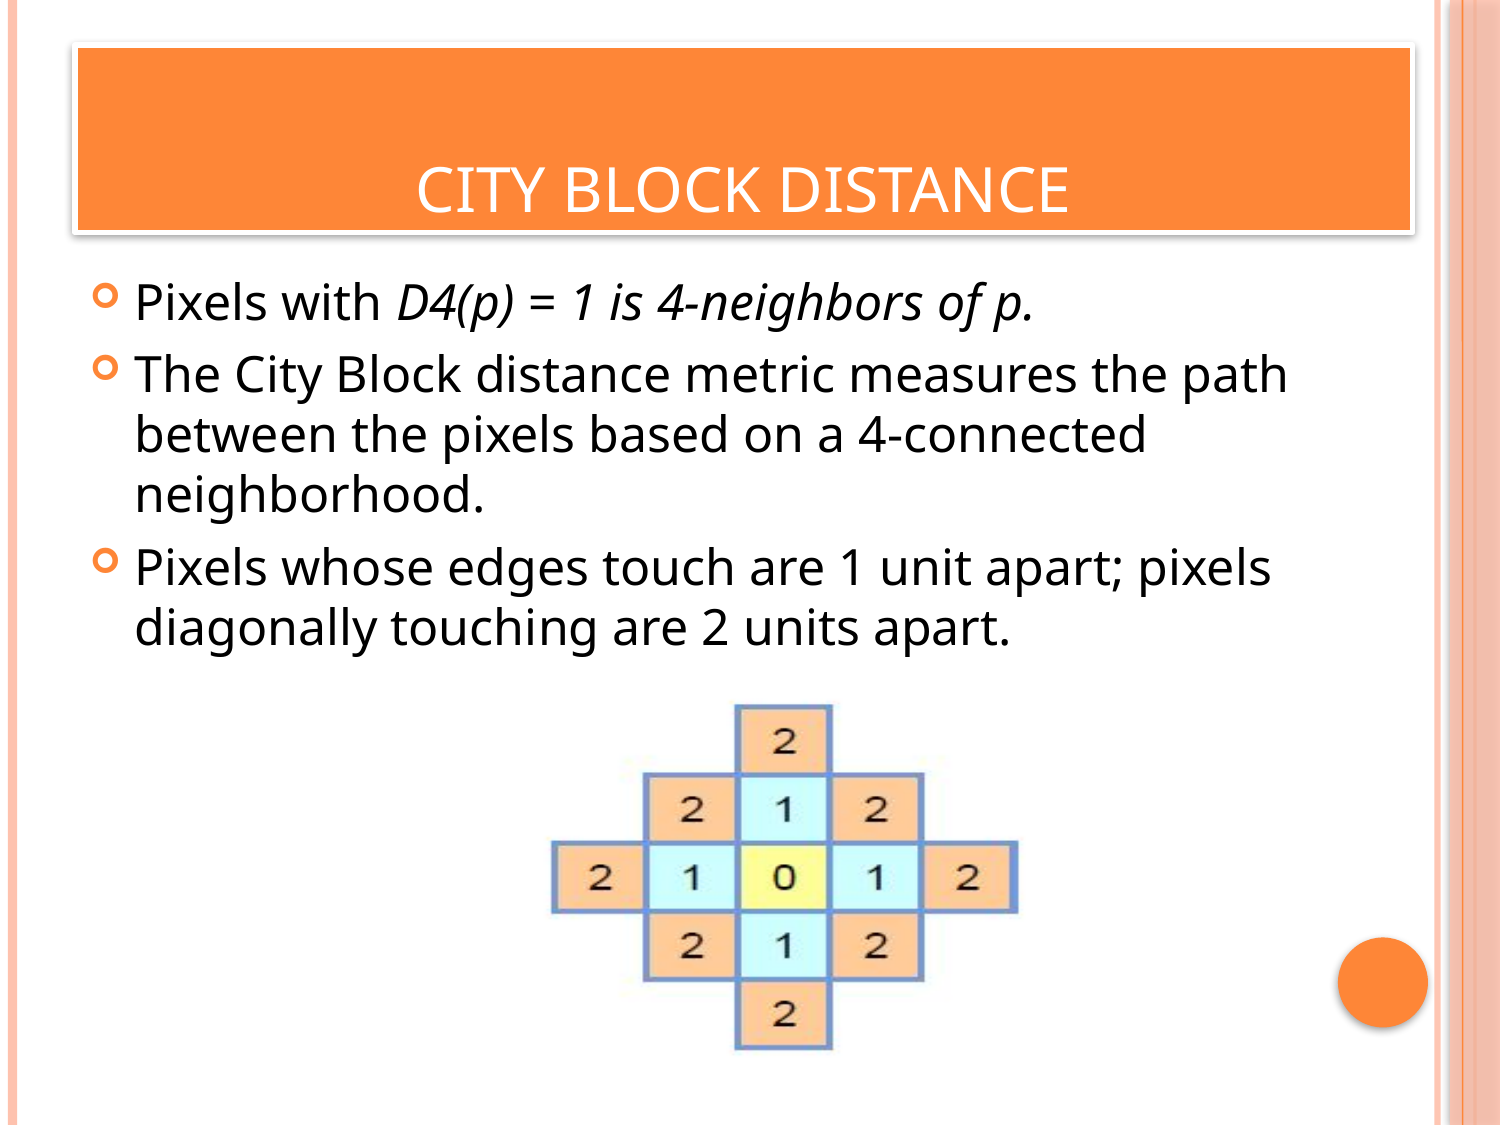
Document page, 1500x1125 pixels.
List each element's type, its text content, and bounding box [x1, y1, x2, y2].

picture [474, 674, 1113, 1088]
title CITY BLOCK DISTANCE [72, 42, 1415, 235]
list Pixels with D4(p) = 1 is 4-neighbors of p. The City Block distance metric measures the path between the pixels based on a 4-connected neighborhood. Pixels whose edges touch are 1 unit apart; pixels diagonally touching are 2 units apart. [75, 262, 1413, 1062]
